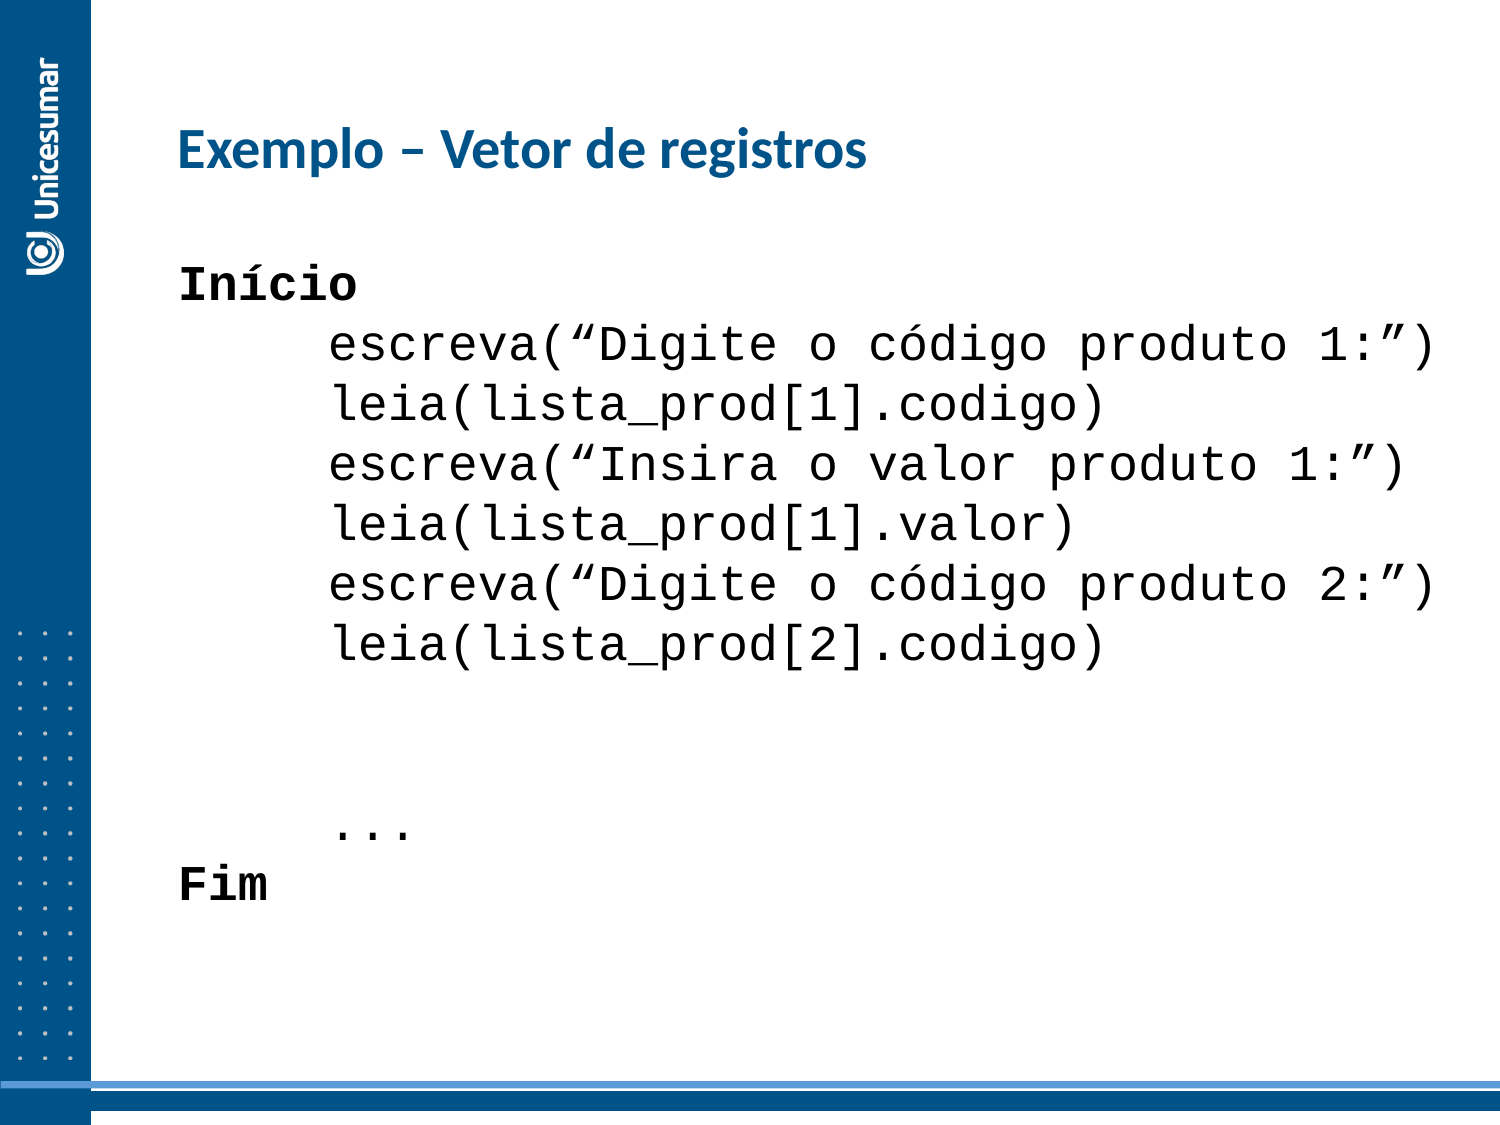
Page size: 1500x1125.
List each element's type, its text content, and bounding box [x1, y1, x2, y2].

picture [27, 58, 64, 275]
picture [18, 631, 83, 1060]
list Início escreva(“Digite o código produto 1:”) leia(lista_prod[1].codigo) escreva(“Insira o valor produto 1:”) leia(lista_prod[1].valor) escreva(“Digite o código produto 2:”) leia(lista_prod[2].codigo) ... Fim [162, 242, 1459, 968]
list Exemplo – Vetor de registros [162, 81, 1459, 217]
